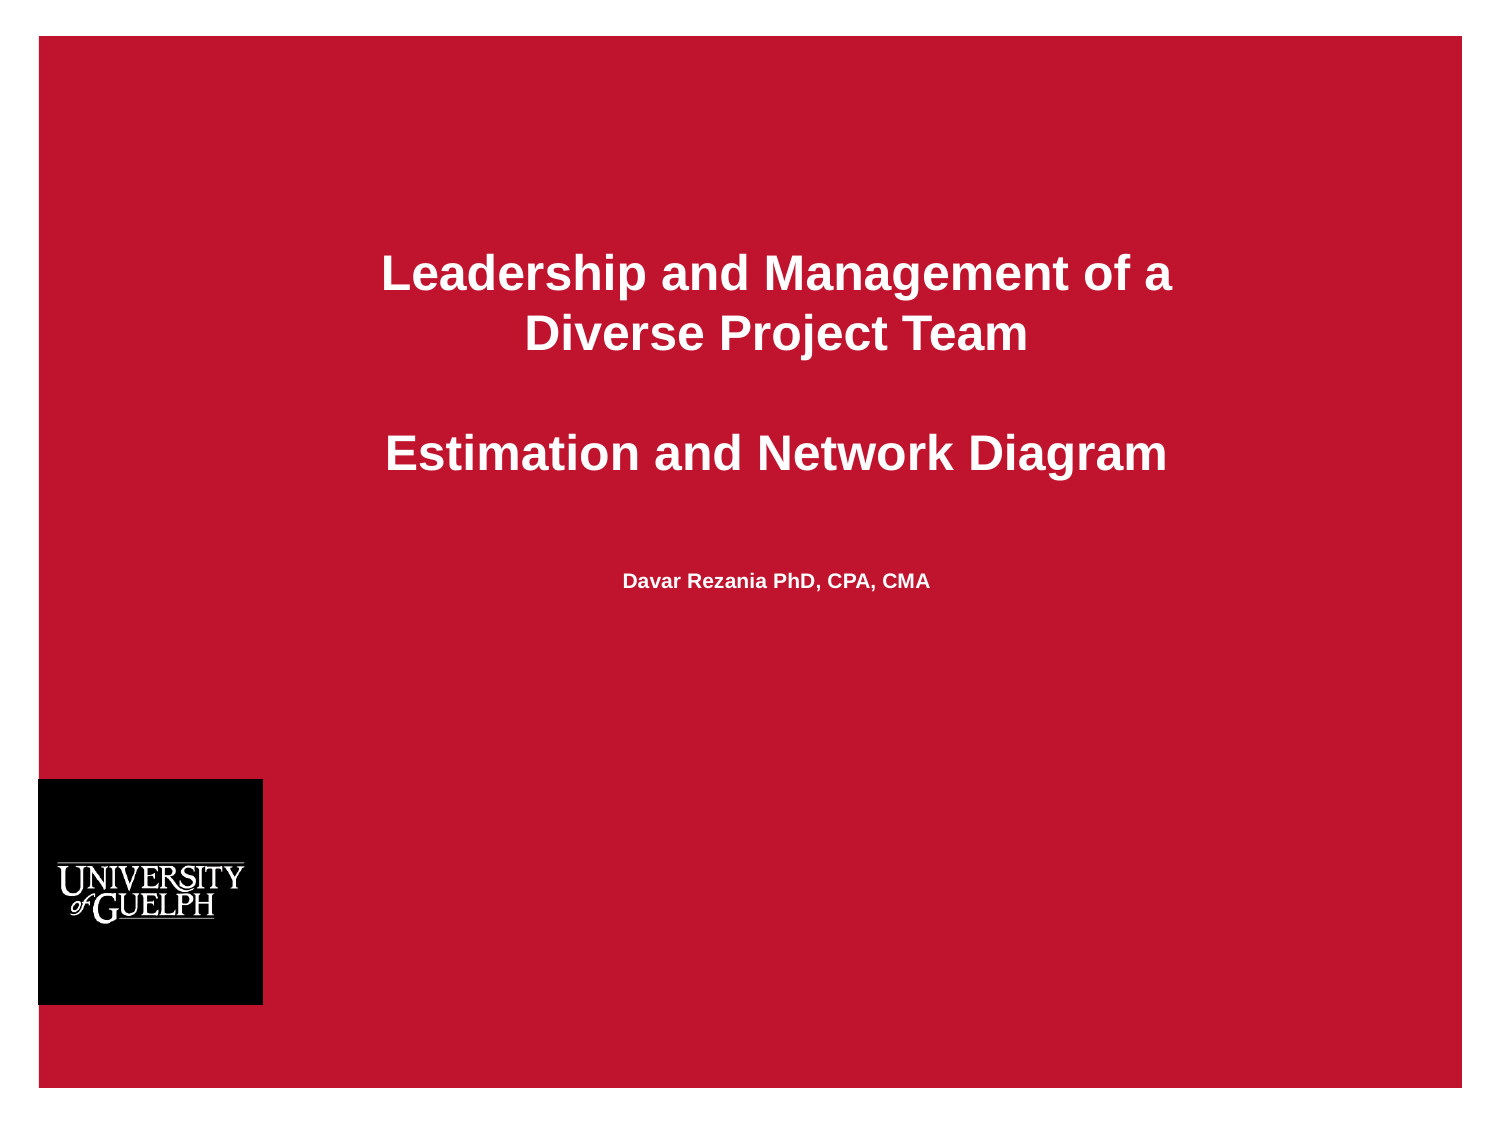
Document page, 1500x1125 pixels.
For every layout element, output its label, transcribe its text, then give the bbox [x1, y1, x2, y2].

text_box Leadership and Management of a Diverse Project Team Estimation and Network Diagram [350, 241, 1204, 492]
picture [38, 779, 263, 1005]
title Davar Rezania PhD, CPA, CMA [350, 512, 1204, 634]
